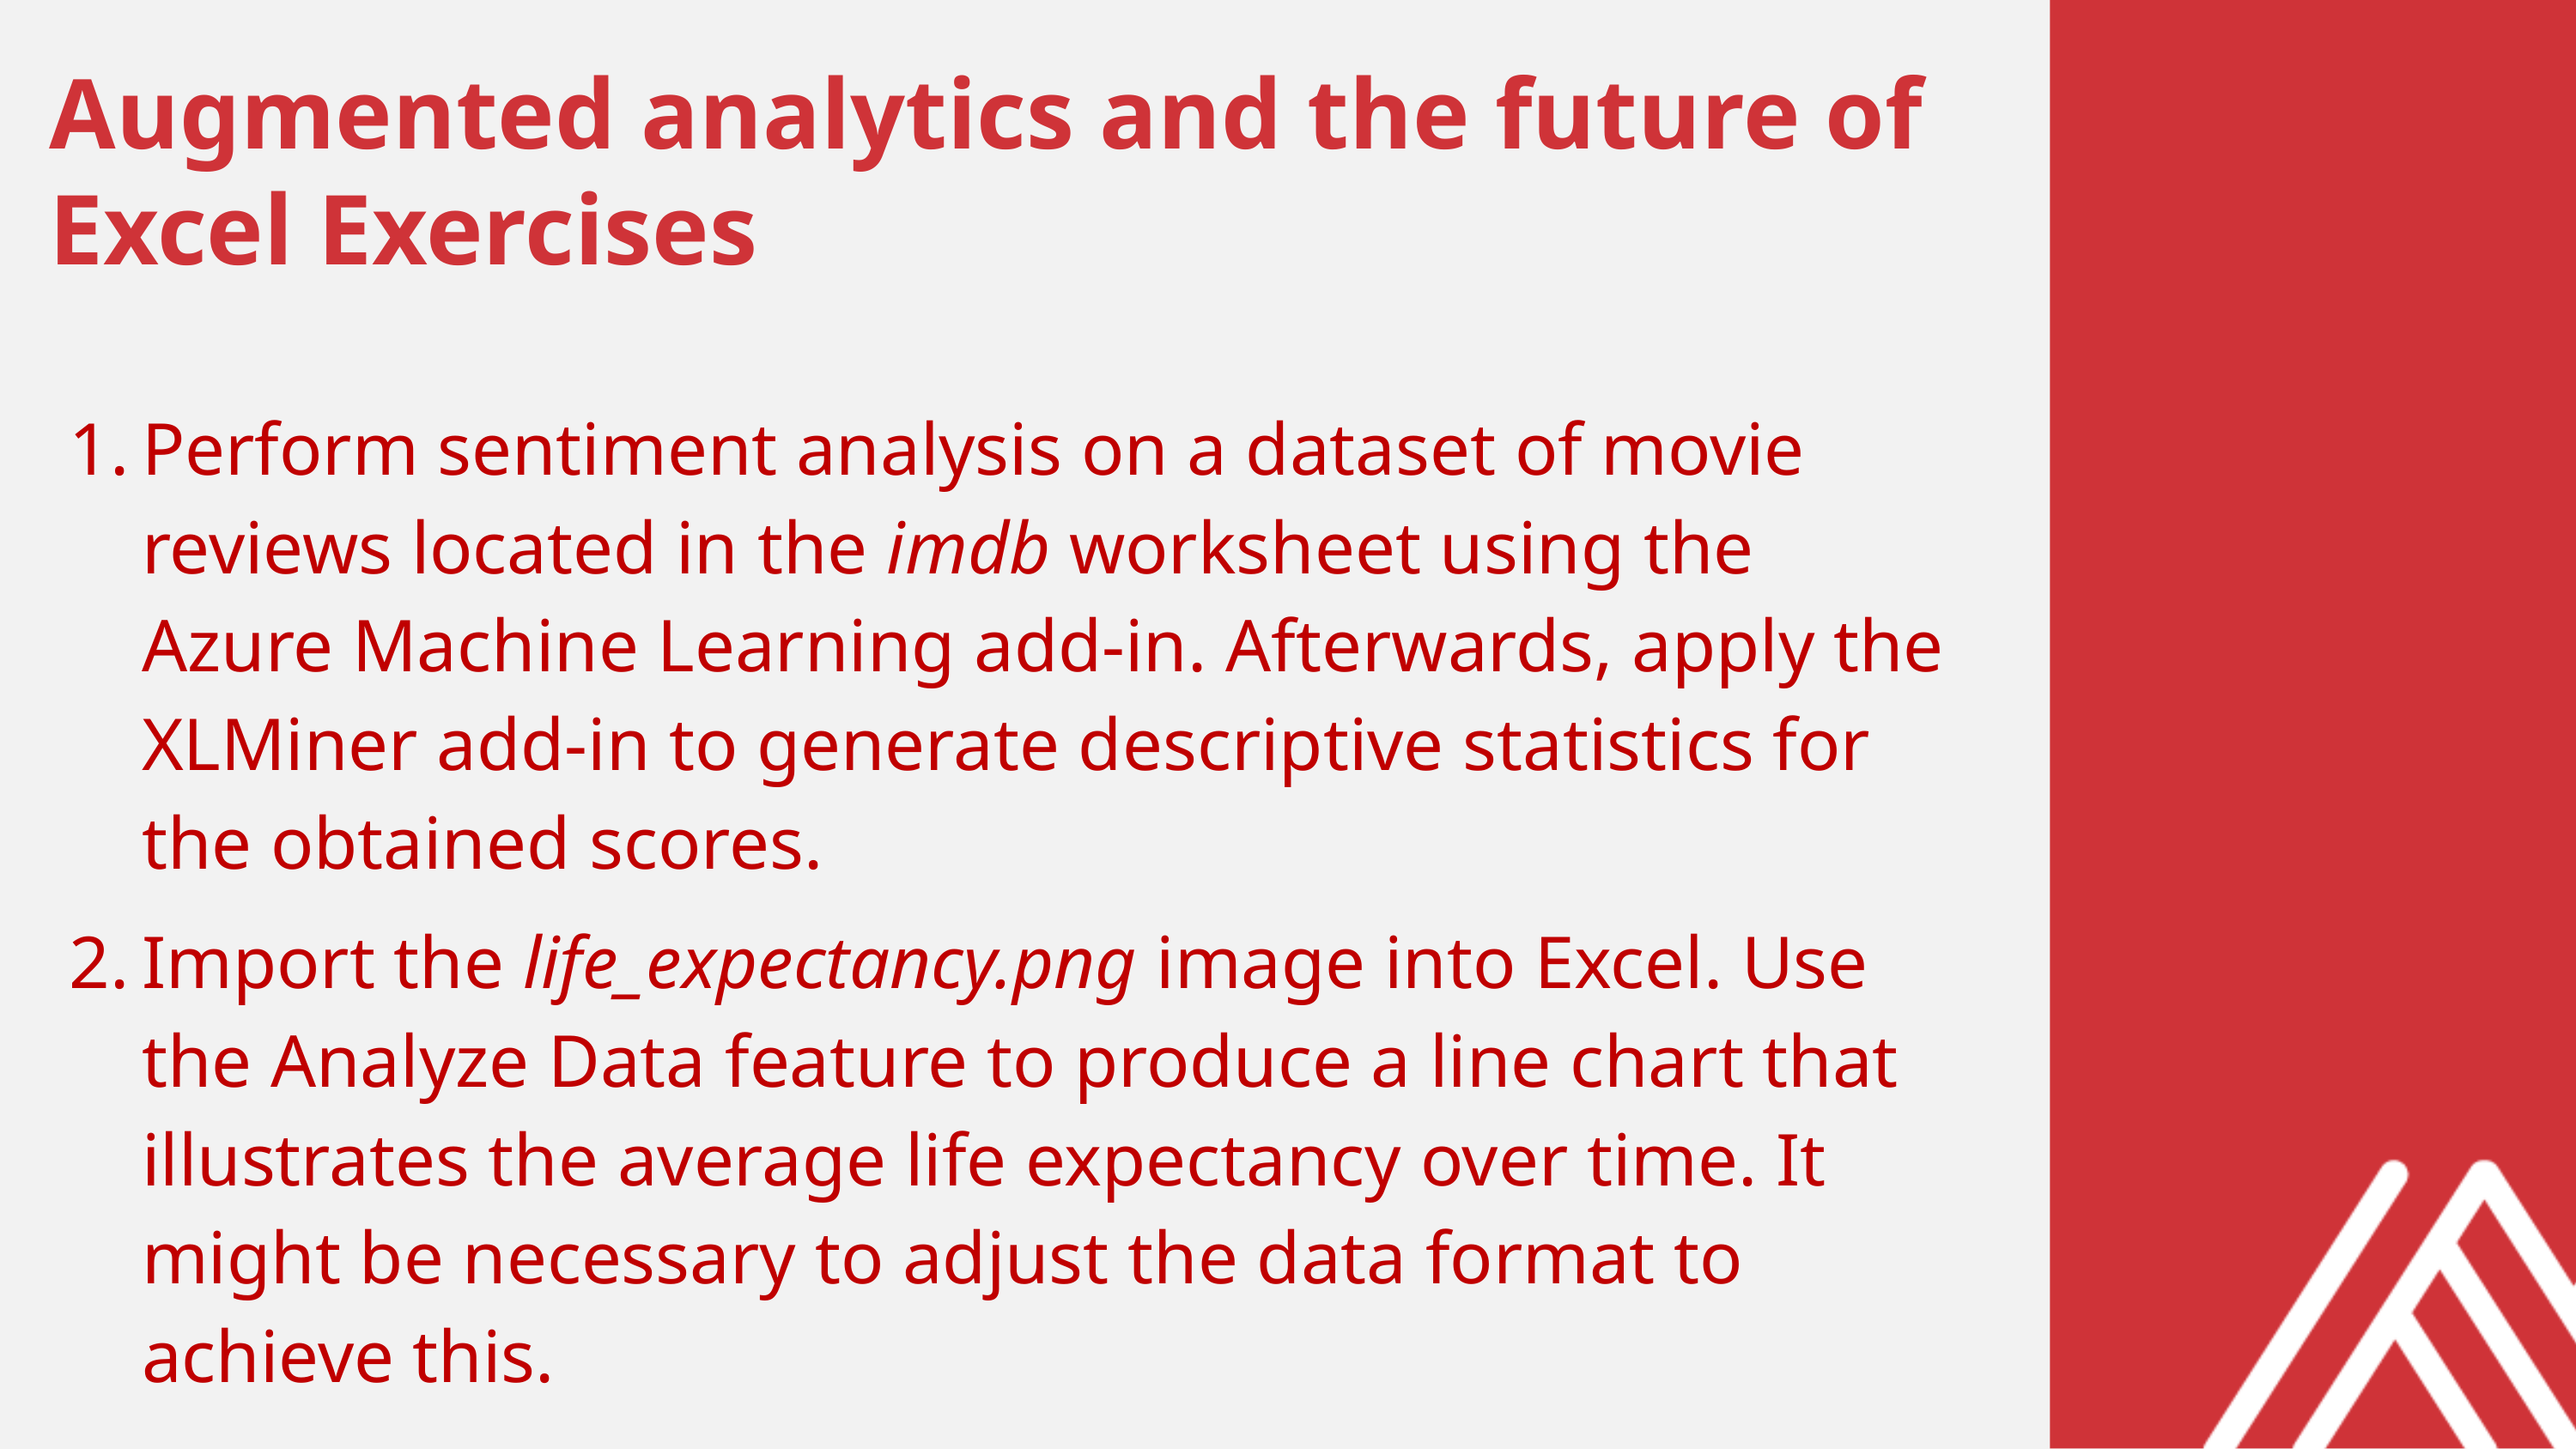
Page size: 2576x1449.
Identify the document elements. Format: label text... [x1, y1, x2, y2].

picture [2194, 1062, 2576, 1449]
text_box Augmented analytics and the future of Excel Exercises Perform sentiment analysis on a dataset of movie reviews located in the imdb worksheet using the Azure Machine Learning add-in. Afterwards, apply the XLMiner add-in to generate descriptive statistics for the obtained scores. Import the life_expectancy.png image into Excel. Use the Analyze Data feature to produce a line chart that illustrates the average life expectancy over time. It might be necessary to adjust the data format to achieve this. File: ch_11_exercises.xlsx [36, 46, 1965, 1449]
text_box [2048, 0, 2576, 1449]
